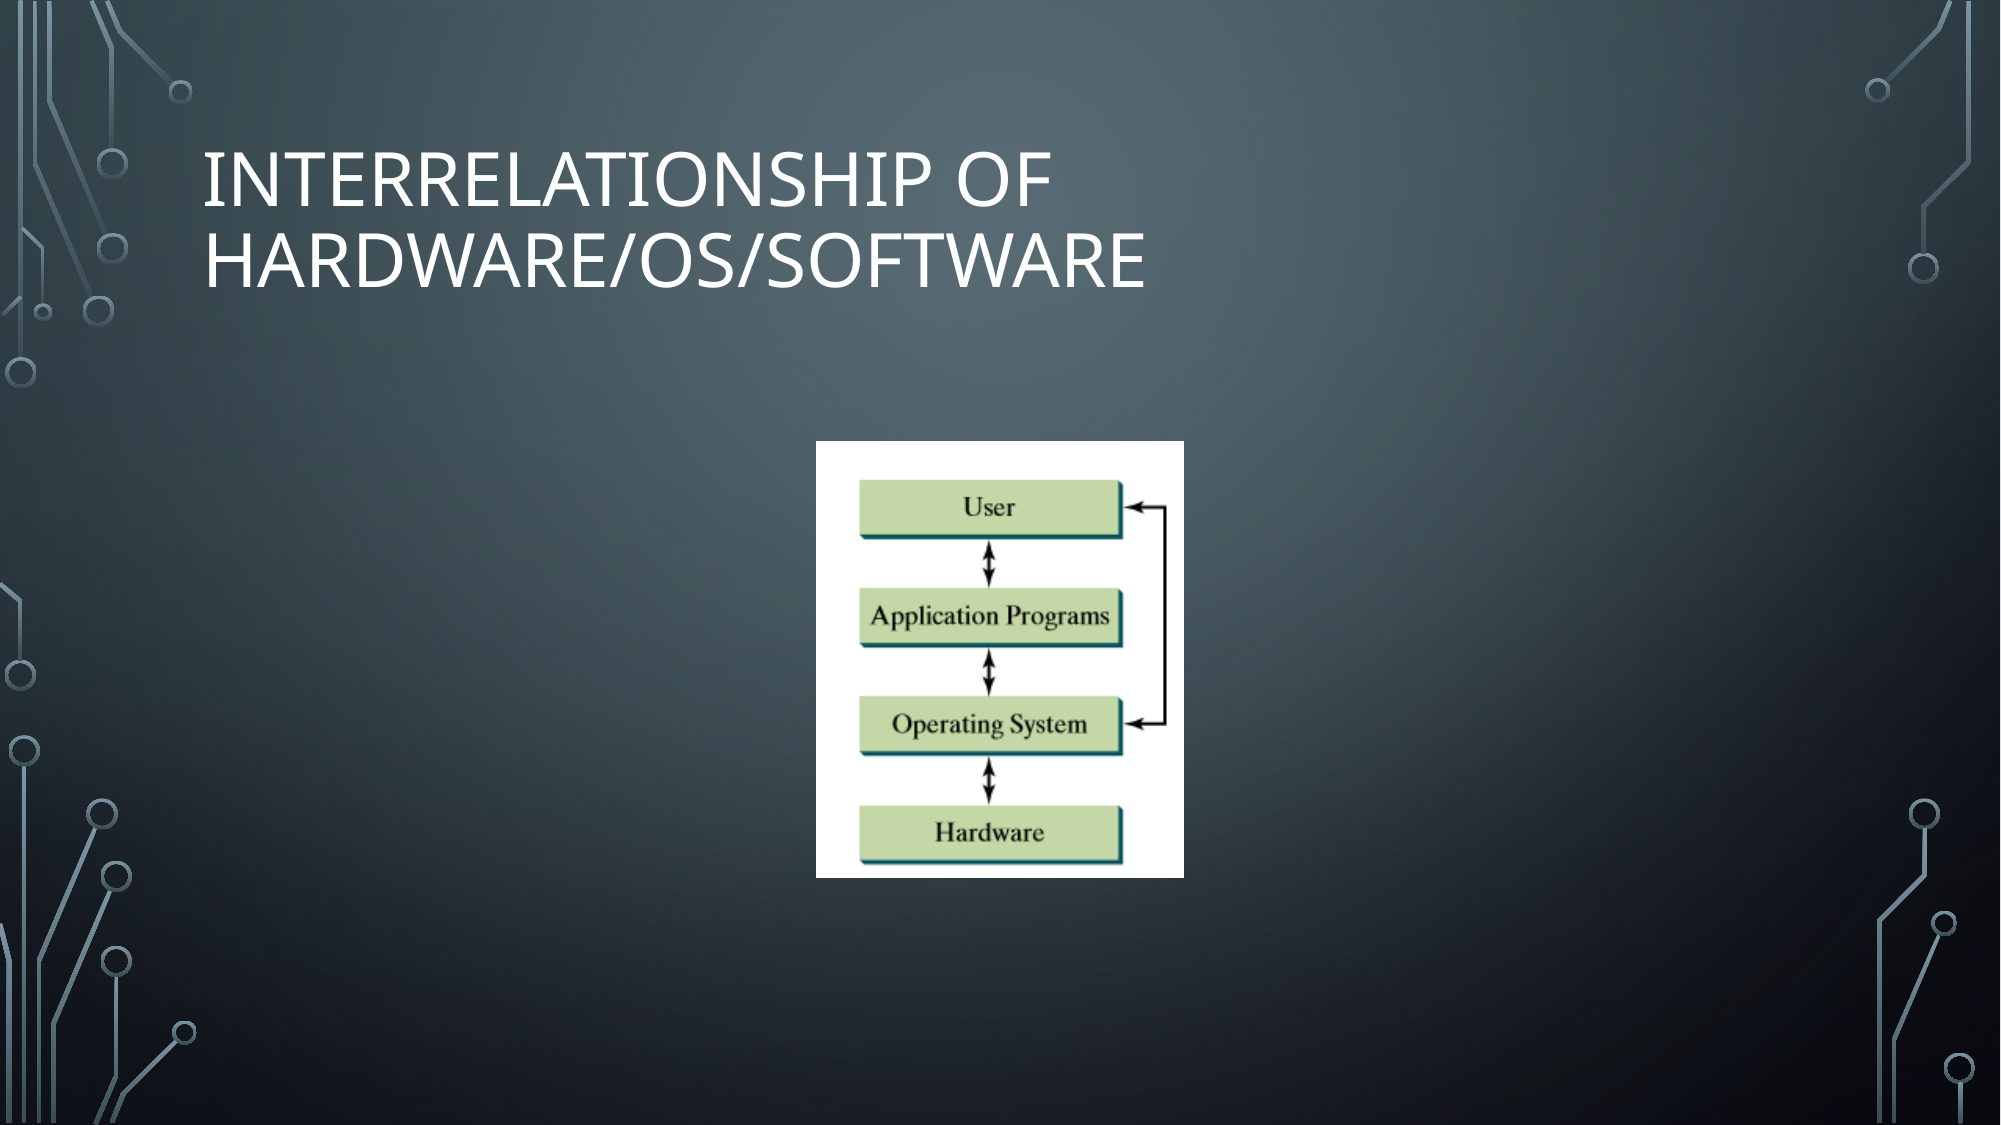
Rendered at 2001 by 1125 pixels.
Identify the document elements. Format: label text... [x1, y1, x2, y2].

title Interrelationship of hardware/OS/Software [187, 101, 1813, 344]
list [815, 441, 1184, 878]
